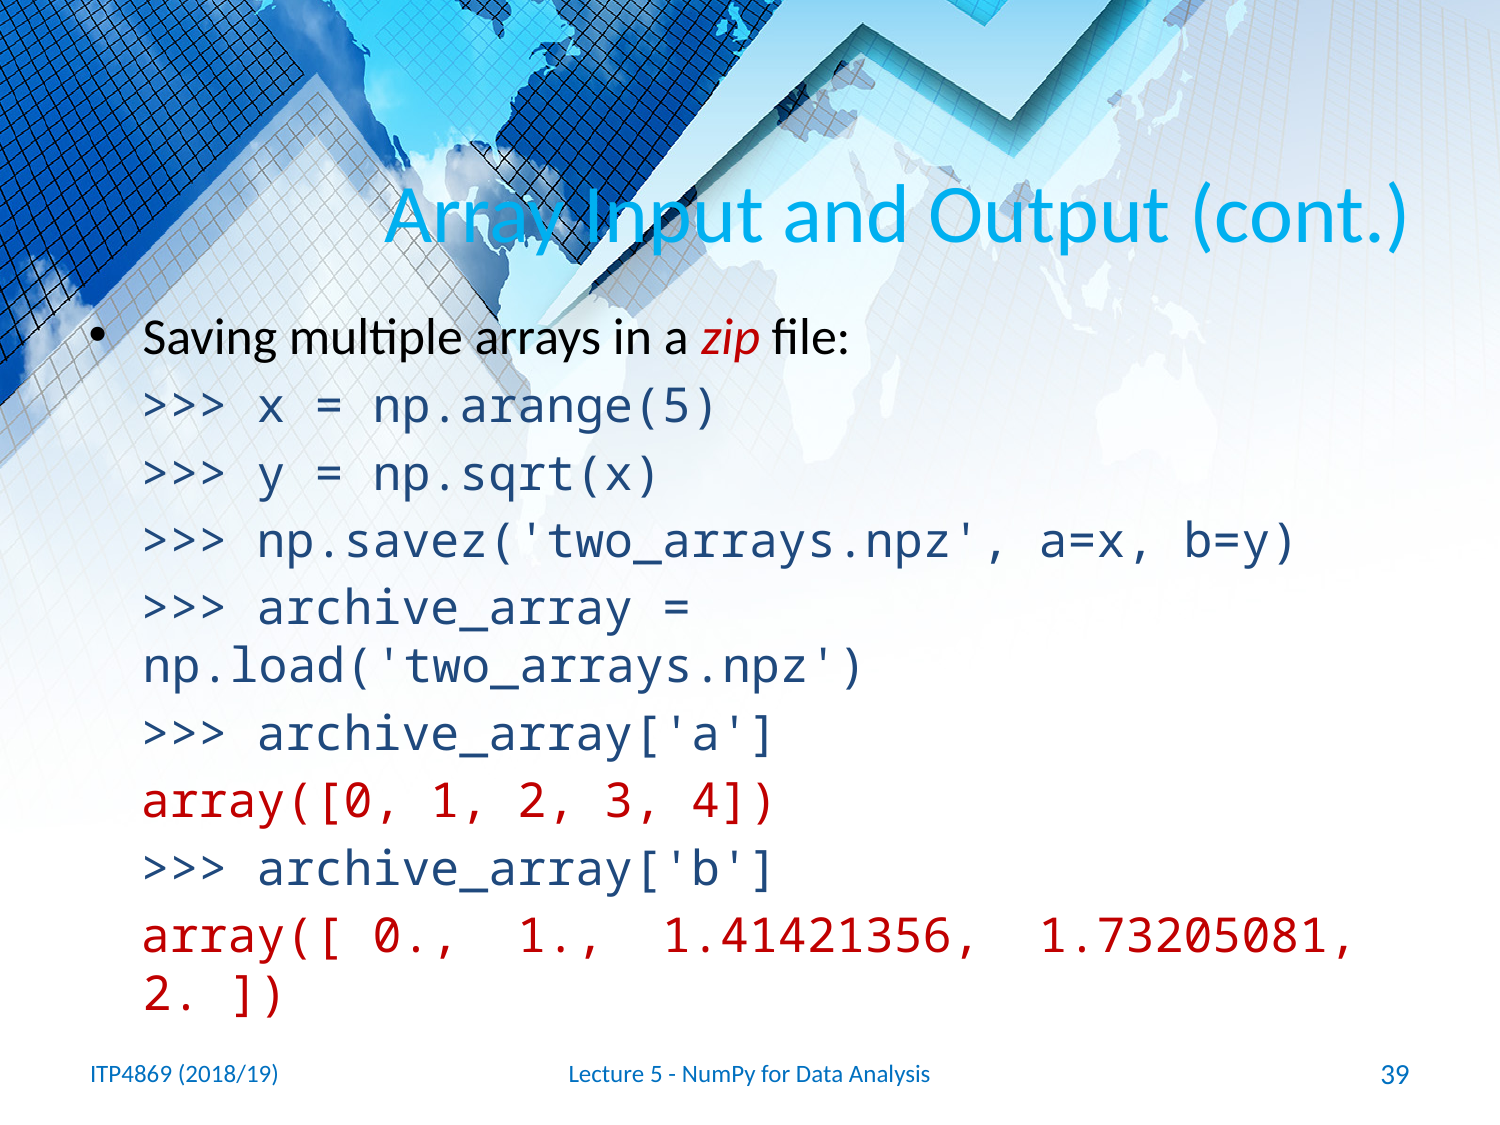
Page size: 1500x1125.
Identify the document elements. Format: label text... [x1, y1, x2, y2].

slide_number 39 [1074, 1042, 1425, 1103]
picture [0, 0, 1500, 1125]
list Saving multiple arrays in a zip file: >>> x = np.arange(5) >>> y = np.sqrt(x) >>> np.savez('two_arrays.npz', a=x, b=y) >>> archive_array = np.load('two_arrays.npz') >>> archive_array['a'] array([0, 1, 2, 3, 4]) >>> archive_array['b'] array([ 0., 1., 1.41421356, 1.73205081, 2. ]) [73, 295, 1427, 1031]
title Array Input and Output (cont.) [73, 128, 1427, 290]
footer Lecture 5 - NumPy for Data Analysis [512, 1042, 988, 1103]
slide_number ITP4869 (2018/19) [75, 1042, 425, 1103]
